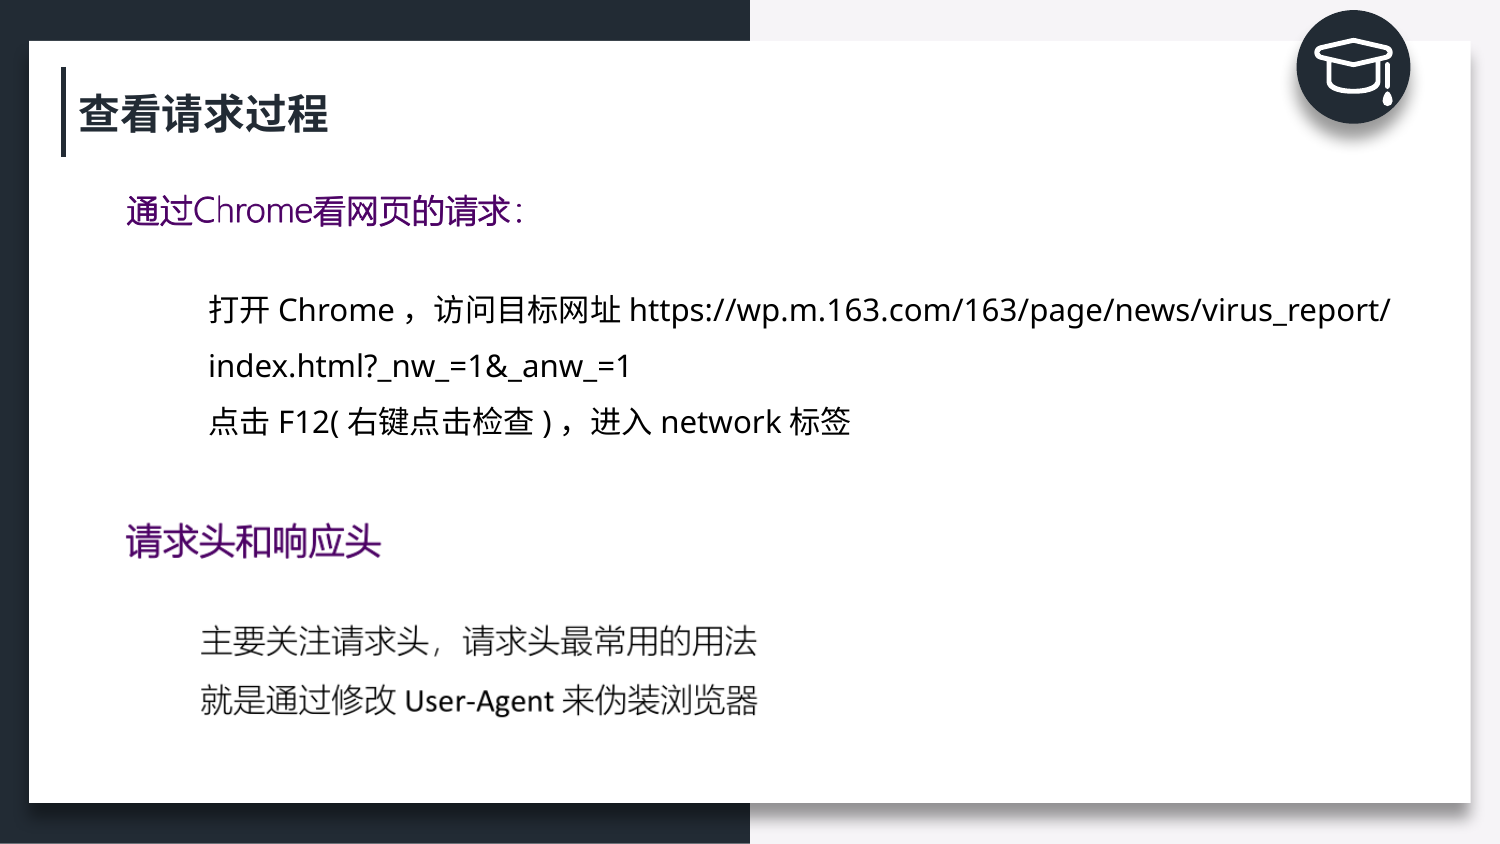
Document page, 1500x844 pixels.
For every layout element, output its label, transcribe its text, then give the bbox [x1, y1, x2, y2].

text_box 查看请求过程 [63, 80, 344, 146]
text_box 打开Chrome，访问目标网址https://wp.m.163.com/163/page/news/virus_report/index.html?_nw_=1&_anw_=1 点击F12(右键点击检查)，进入network标签 [193, 264, 1464, 485]
picture [109, 507, 789, 737]
picture [114, 165, 570, 249]
